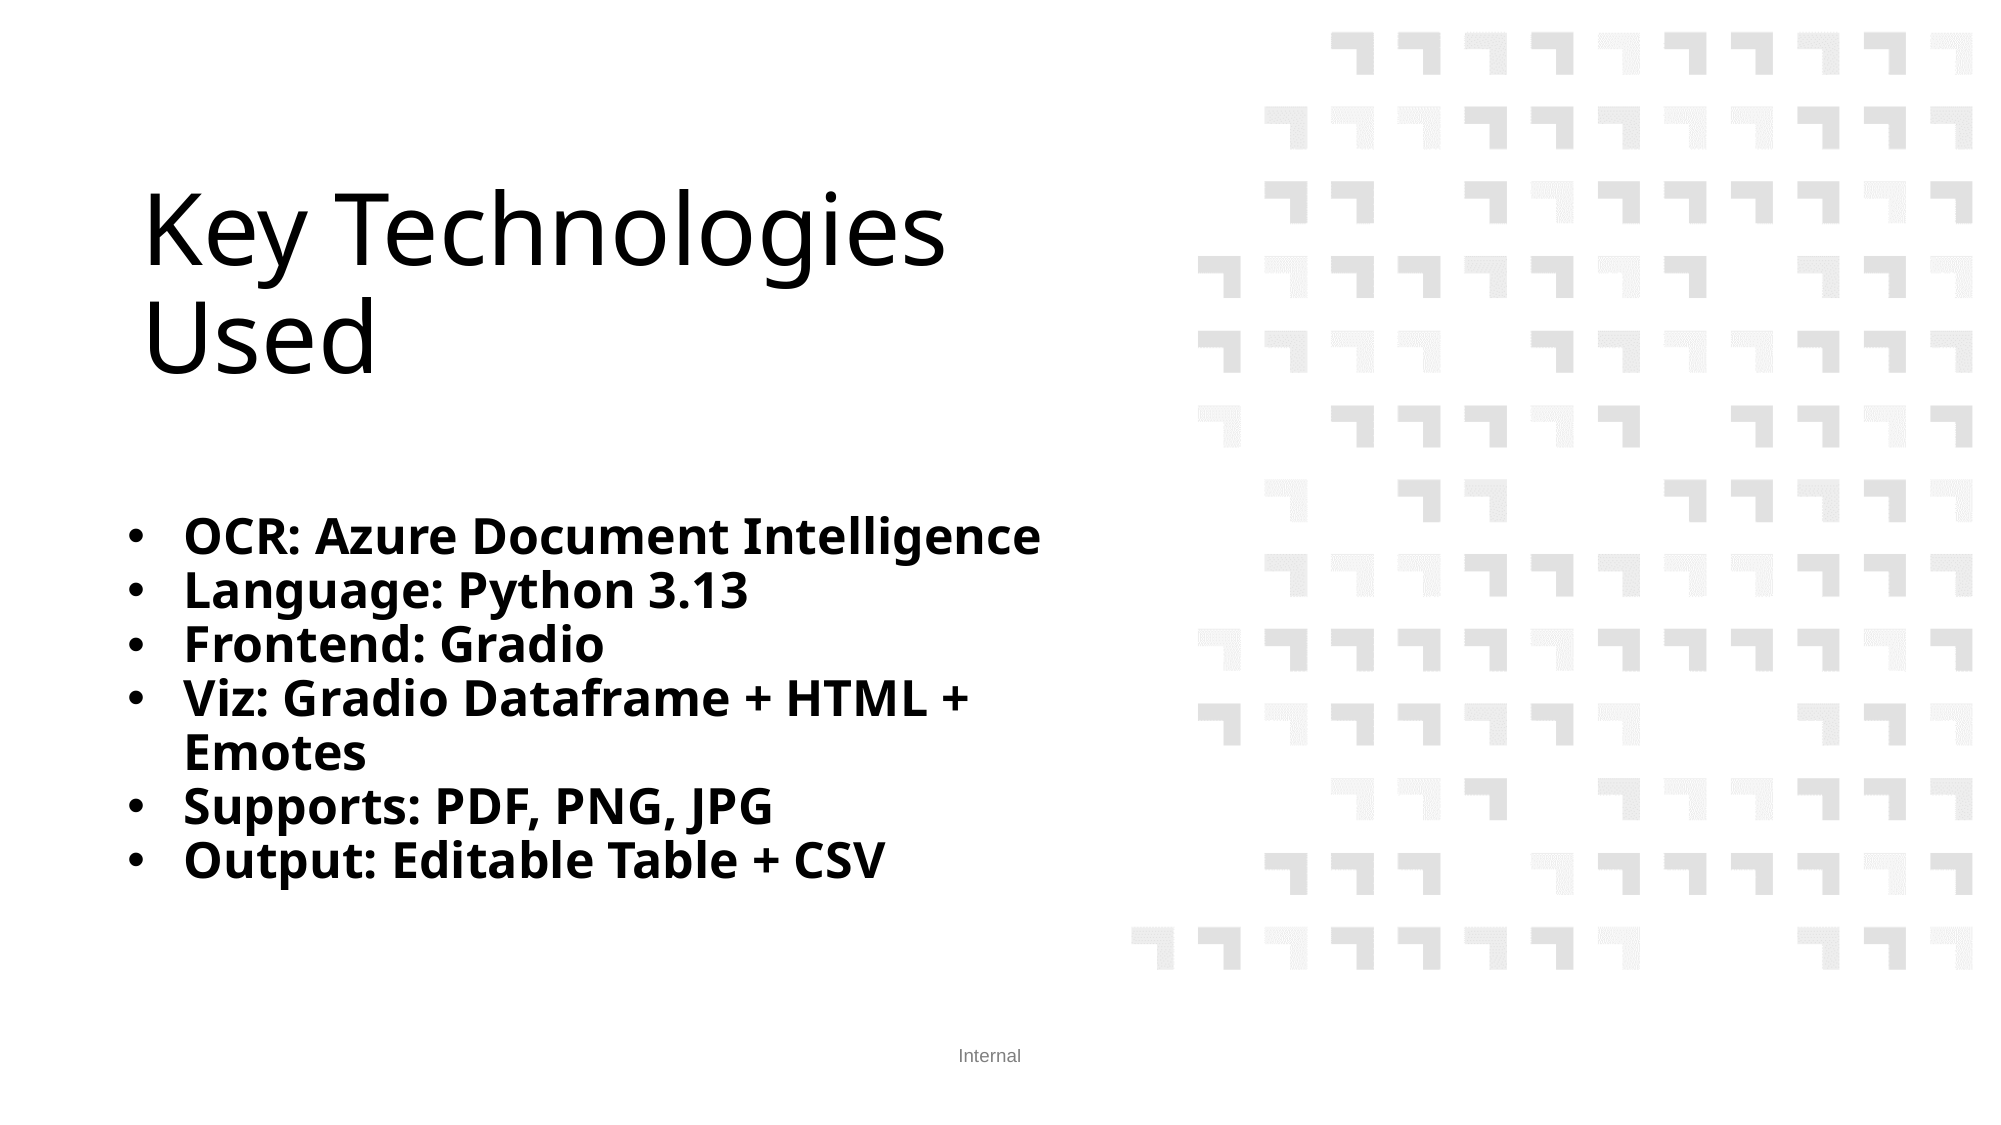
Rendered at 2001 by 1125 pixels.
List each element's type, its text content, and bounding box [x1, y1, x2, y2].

picture [975, 0, 2000, 988]
subtitle OCR: Azure Document Intelligence Language: Python 3.13 Frontend: Gradio Viz: Gradio Dataframe + HTML + Emotes Supports: PDF, PNG, JPG Output: Editable Table + CSV [127, 511, 1125, 849]
title Key Technologies Used [125, 104, 1125, 470]
